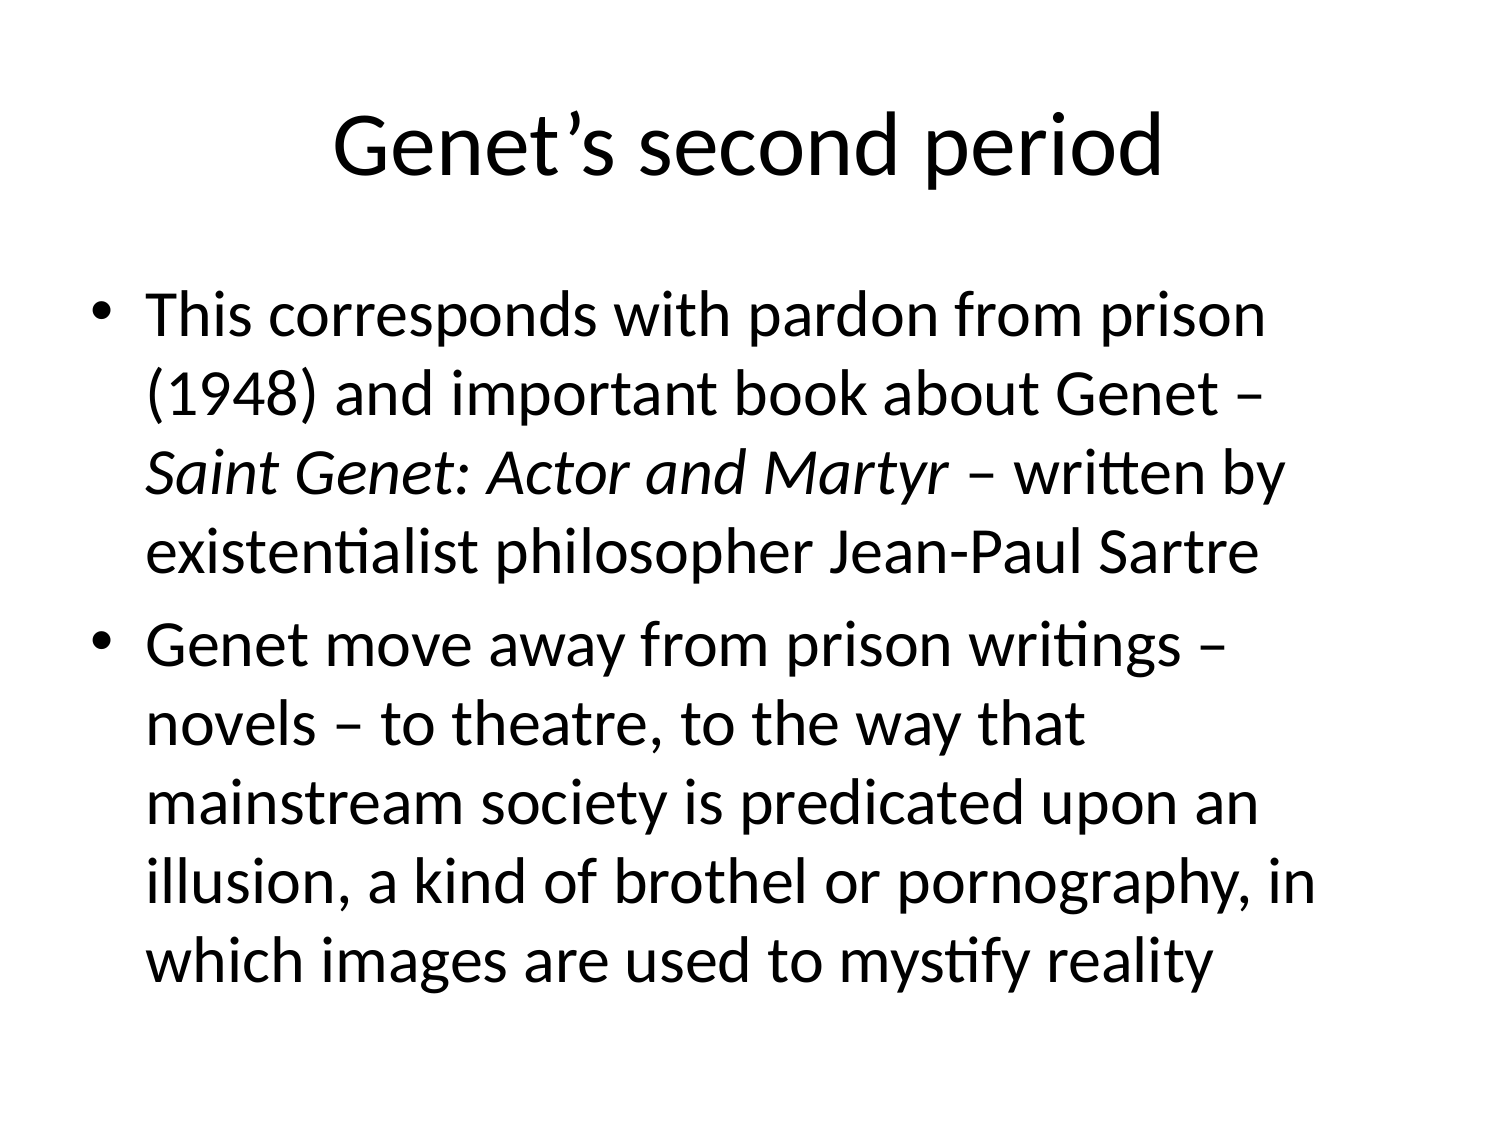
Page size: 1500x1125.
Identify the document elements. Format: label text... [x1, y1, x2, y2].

title Genet’s second period [75, 45, 1425, 233]
list This corresponds with pardon from prison (1948) and important book about Genet – Saint Genet: Actor and Martyr – written by existentialist philosopher Jean-Paul Sartre Genet move away from prison writings – novels – to theatre, to the way that mainstream society is predicated upon an illusion, a kind of brothel or pornography, in which images are used to mystify reality [75, 262, 1425, 1005]
